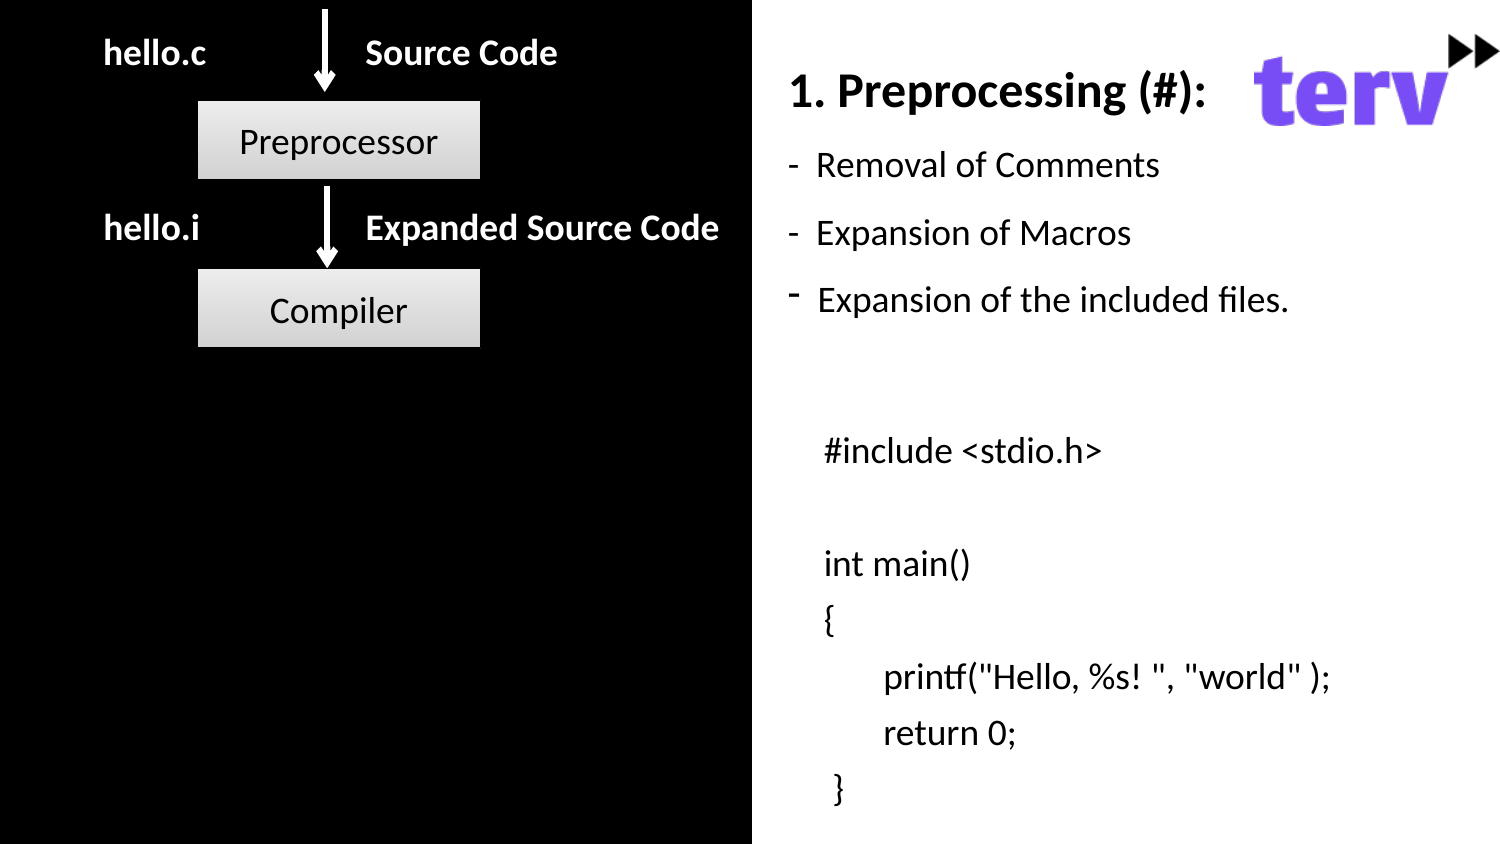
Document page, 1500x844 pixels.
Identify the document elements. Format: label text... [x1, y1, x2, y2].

text_box Preprocessor [196, 99, 481, 180]
text_box #include <stdio.h> int main() { printf("Hello, %s! ", "world" ); return 0; } [809, 362, 1388, 817]
text_box Source Code [350, 20, 574, 80]
text_box hello.c [88, 20, 222, 80]
text_box 1. Preprocessing (#): - Removal of Comments - Expansion of Macros Expansion of the included files. [773, 20, 1305, 395]
text_box Compiler [196, 268, 481, 349]
picture [1254, 34, 1500, 127]
text_box [0, 0, 752, 844]
text_box hello.i [88, 195, 216, 256]
text_box Expanded Source Code [350, 195, 736, 256]
